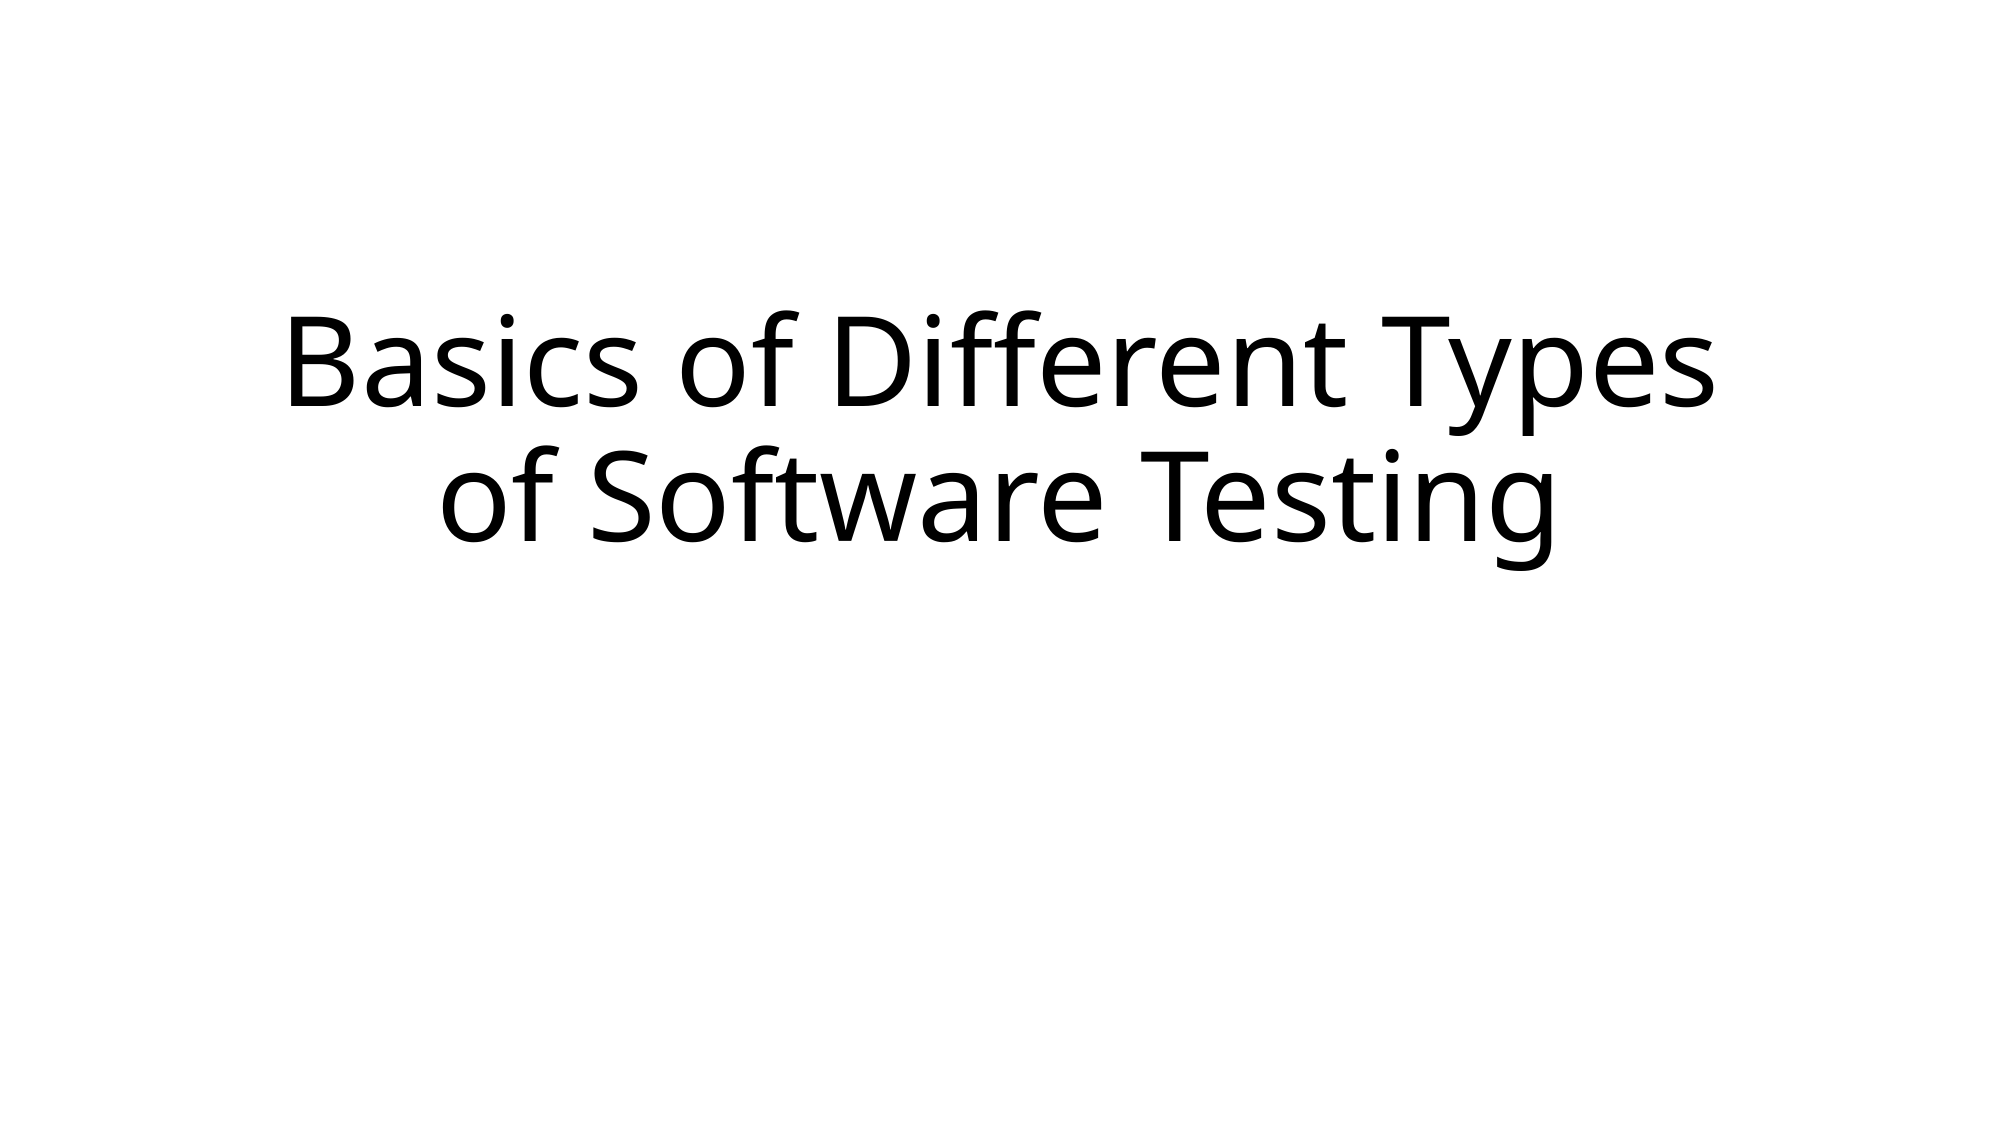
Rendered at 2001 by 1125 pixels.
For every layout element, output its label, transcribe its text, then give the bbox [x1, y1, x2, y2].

title Basics of Different Types of Software Testing [249, 184, 1750, 576]
